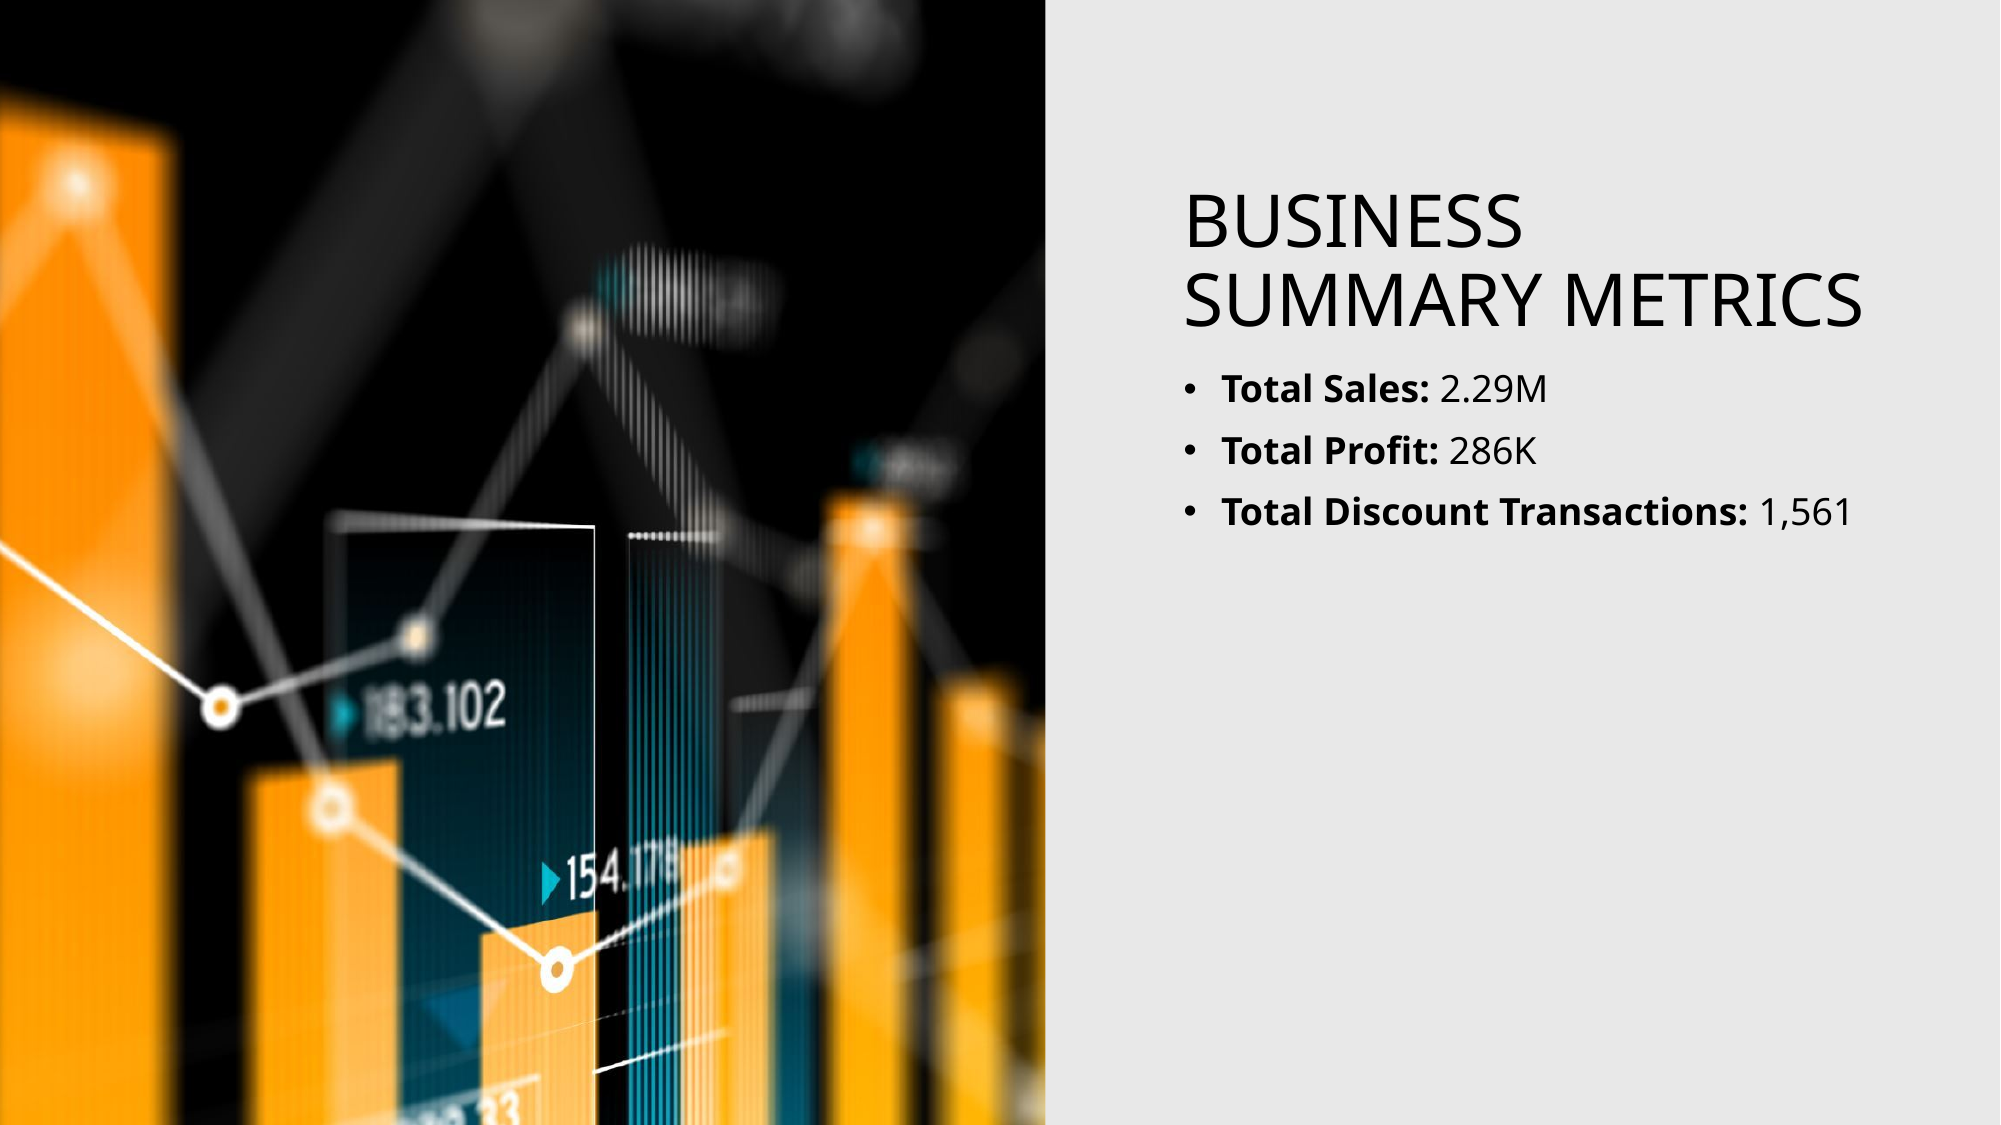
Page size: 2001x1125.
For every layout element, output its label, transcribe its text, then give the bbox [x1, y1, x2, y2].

picture [0, 0, 1046, 1125]
text_box [1046, 0, 2000, 1125]
list Total Sales: 2.29M Total Profit: 286K Total Discount Transactions: 1,561 [1168, 363, 1884, 1035]
title BUSINESS SUMMARY METRICS [1168, 98, 1884, 350]
